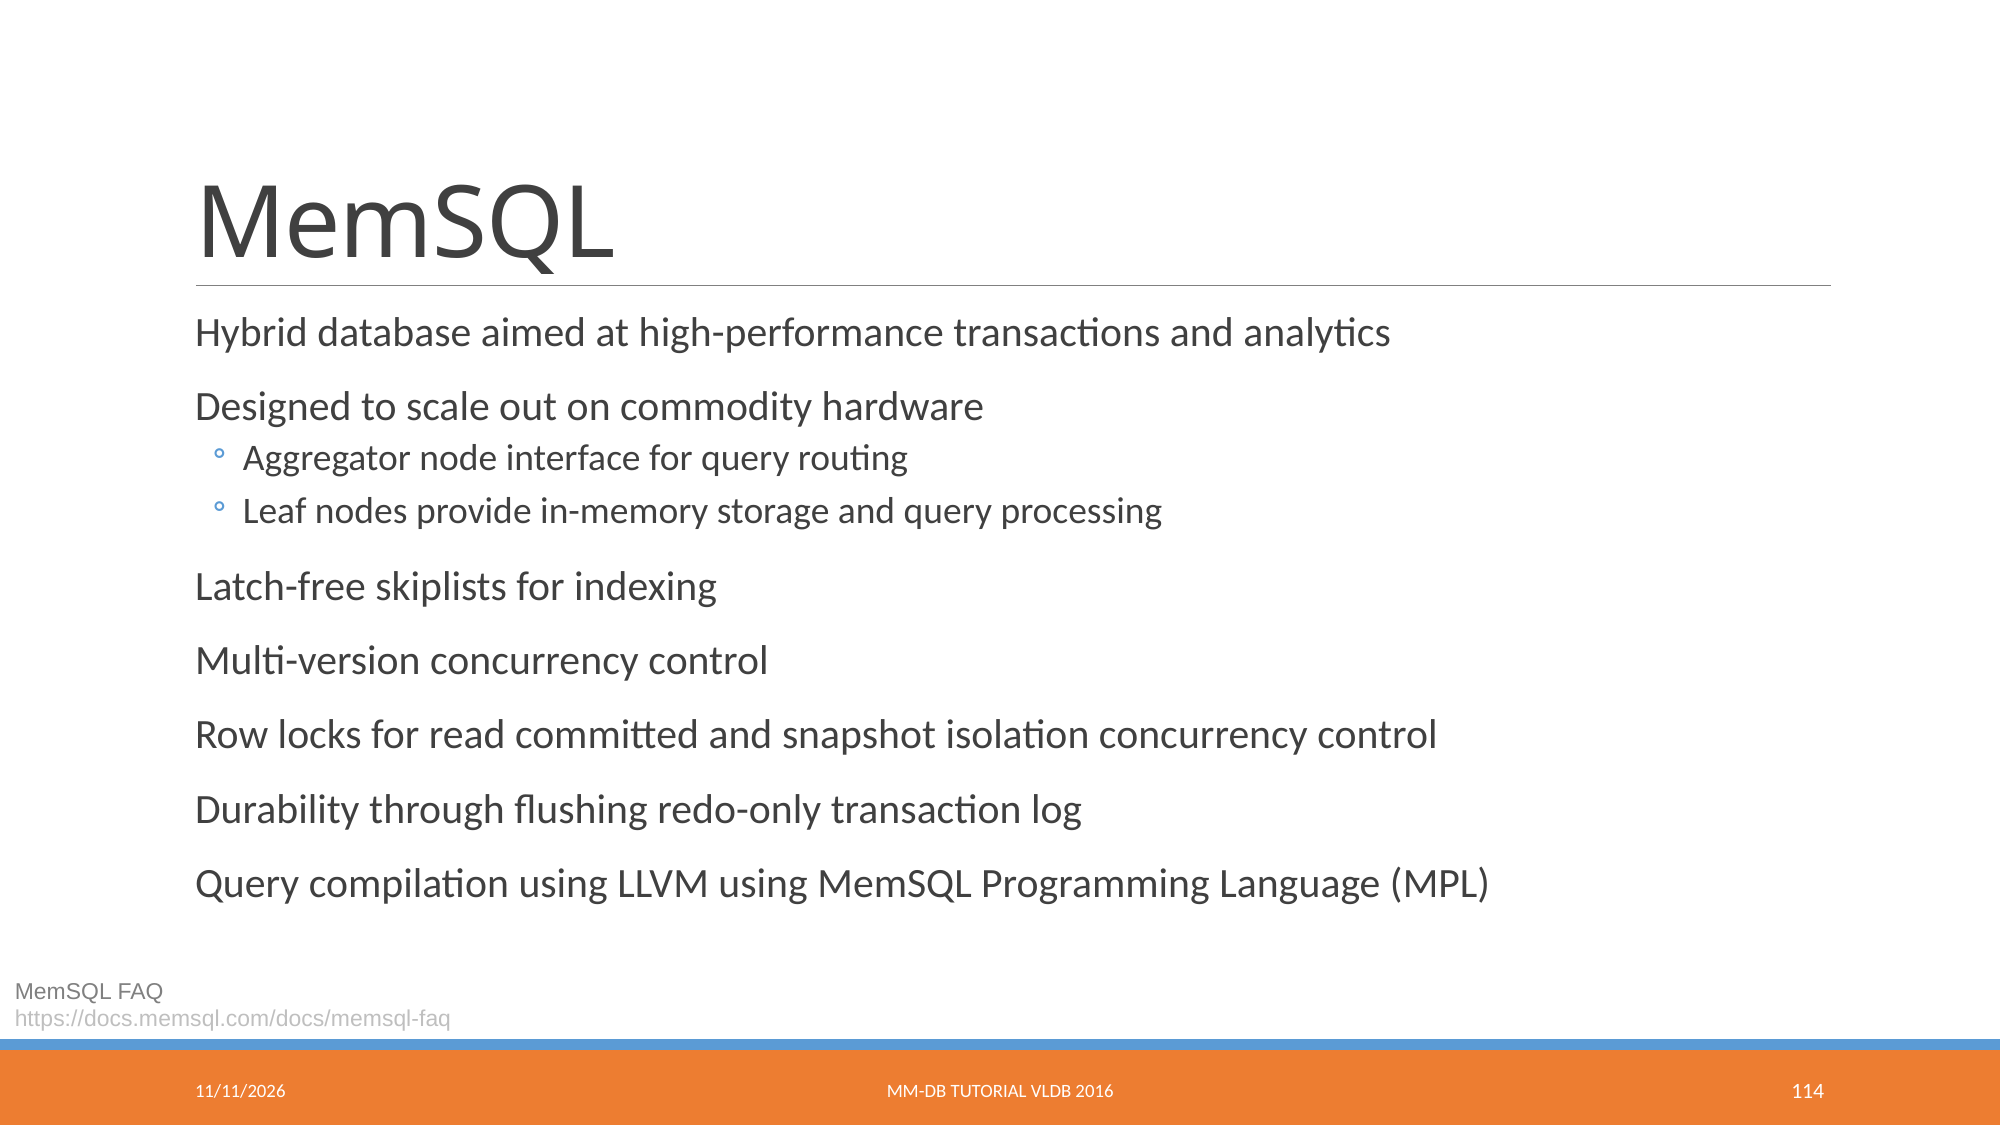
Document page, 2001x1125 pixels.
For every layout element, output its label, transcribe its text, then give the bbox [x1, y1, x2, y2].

footer MM-DB Tutorial VLDB 2016 [604, 1059, 1396, 1120]
title MemSQL [180, 47, 1830, 285]
text_box MemSQL FAQ https://docs.memsql.com/docs/memsql-faq [0, 969, 1280, 1039]
slide_number 114 [1624, 1059, 1840, 1120]
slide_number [180, 1059, 586, 1120]
list Hybrid database aimed at high-performance transactions and analytics Designed to scale out on commodity hardware Aggregator node interface for query routing Leaf nodes provide in-memory storage and query processing Latch-free skiplists for indexing Multi-version concurrency control Row locks for read committed and snapshot isolation concurrency control Durability through flushing redo-only transaction log Query compilation using LLVM using MemSQL Programming Language (MPL) [180, 302, 1830, 963]
